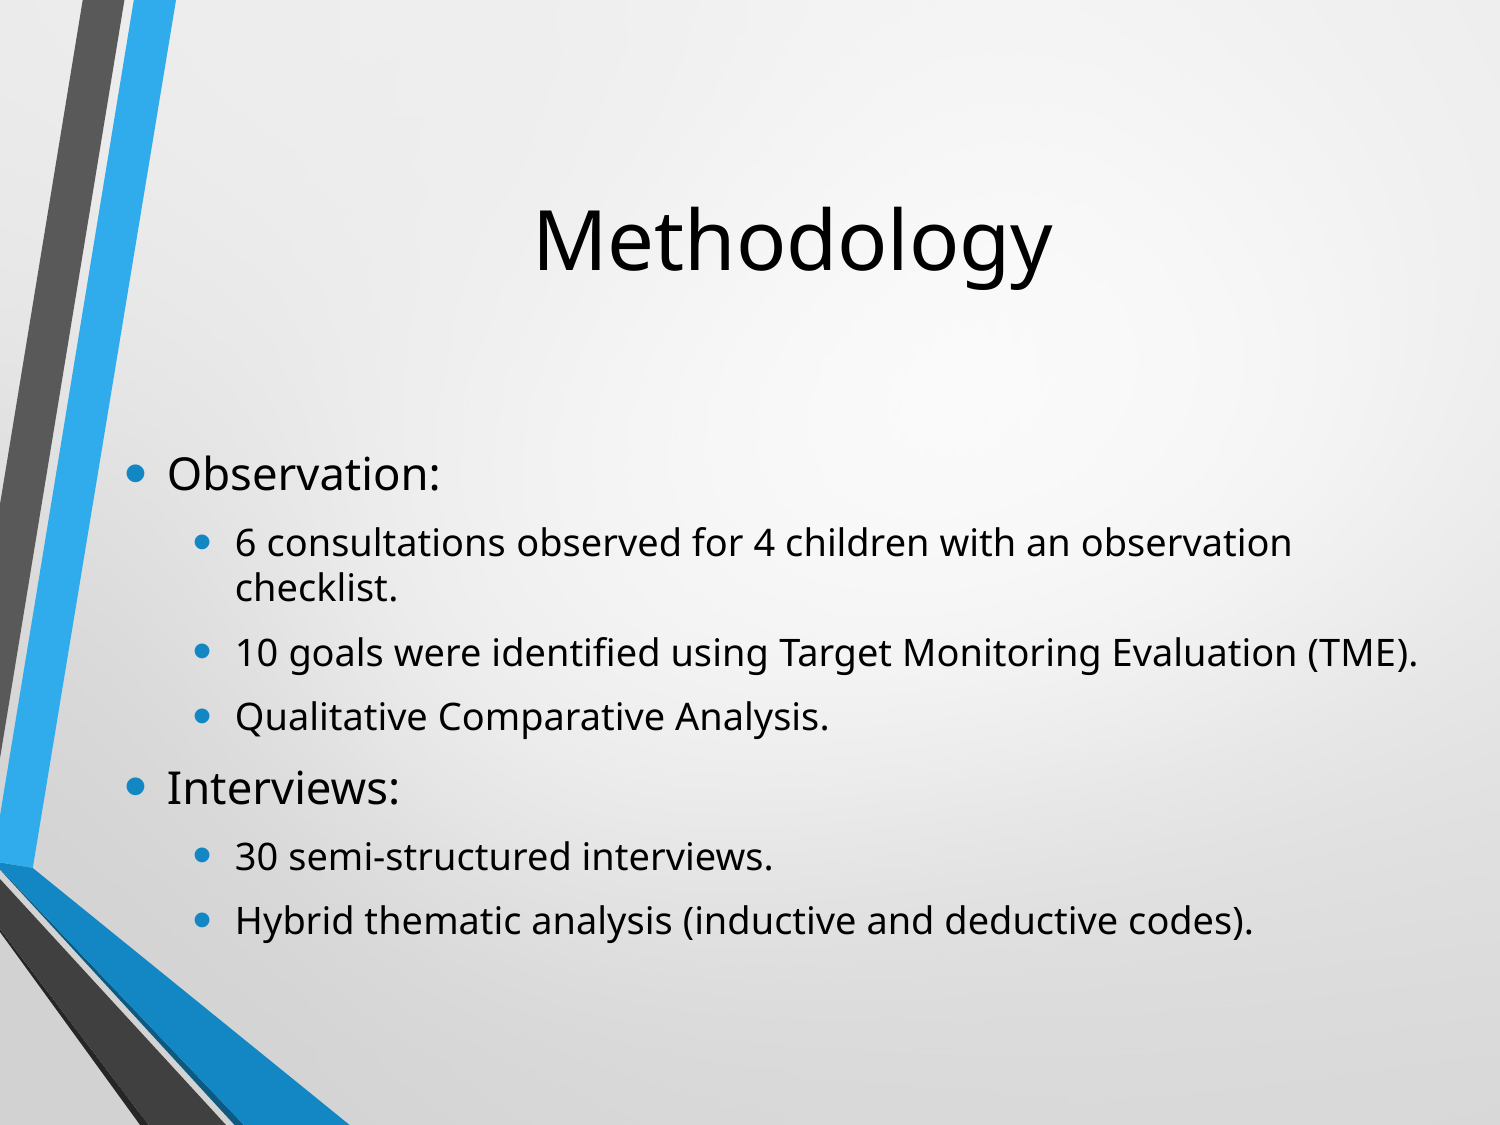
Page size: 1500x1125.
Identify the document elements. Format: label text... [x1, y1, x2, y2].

title Methodology [161, 75, 1425, 400]
list Observation: 6 consultations observed for 4 children with an observation checklist. 10 goals were identified using Target Monitoring Evaluation (TME). Qualitative Comparative Analysis. Interviews: 30 semi-structured interviews. Hybrid thematic analysis (inductive and deductive codes). [109, 437, 1477, 985]
